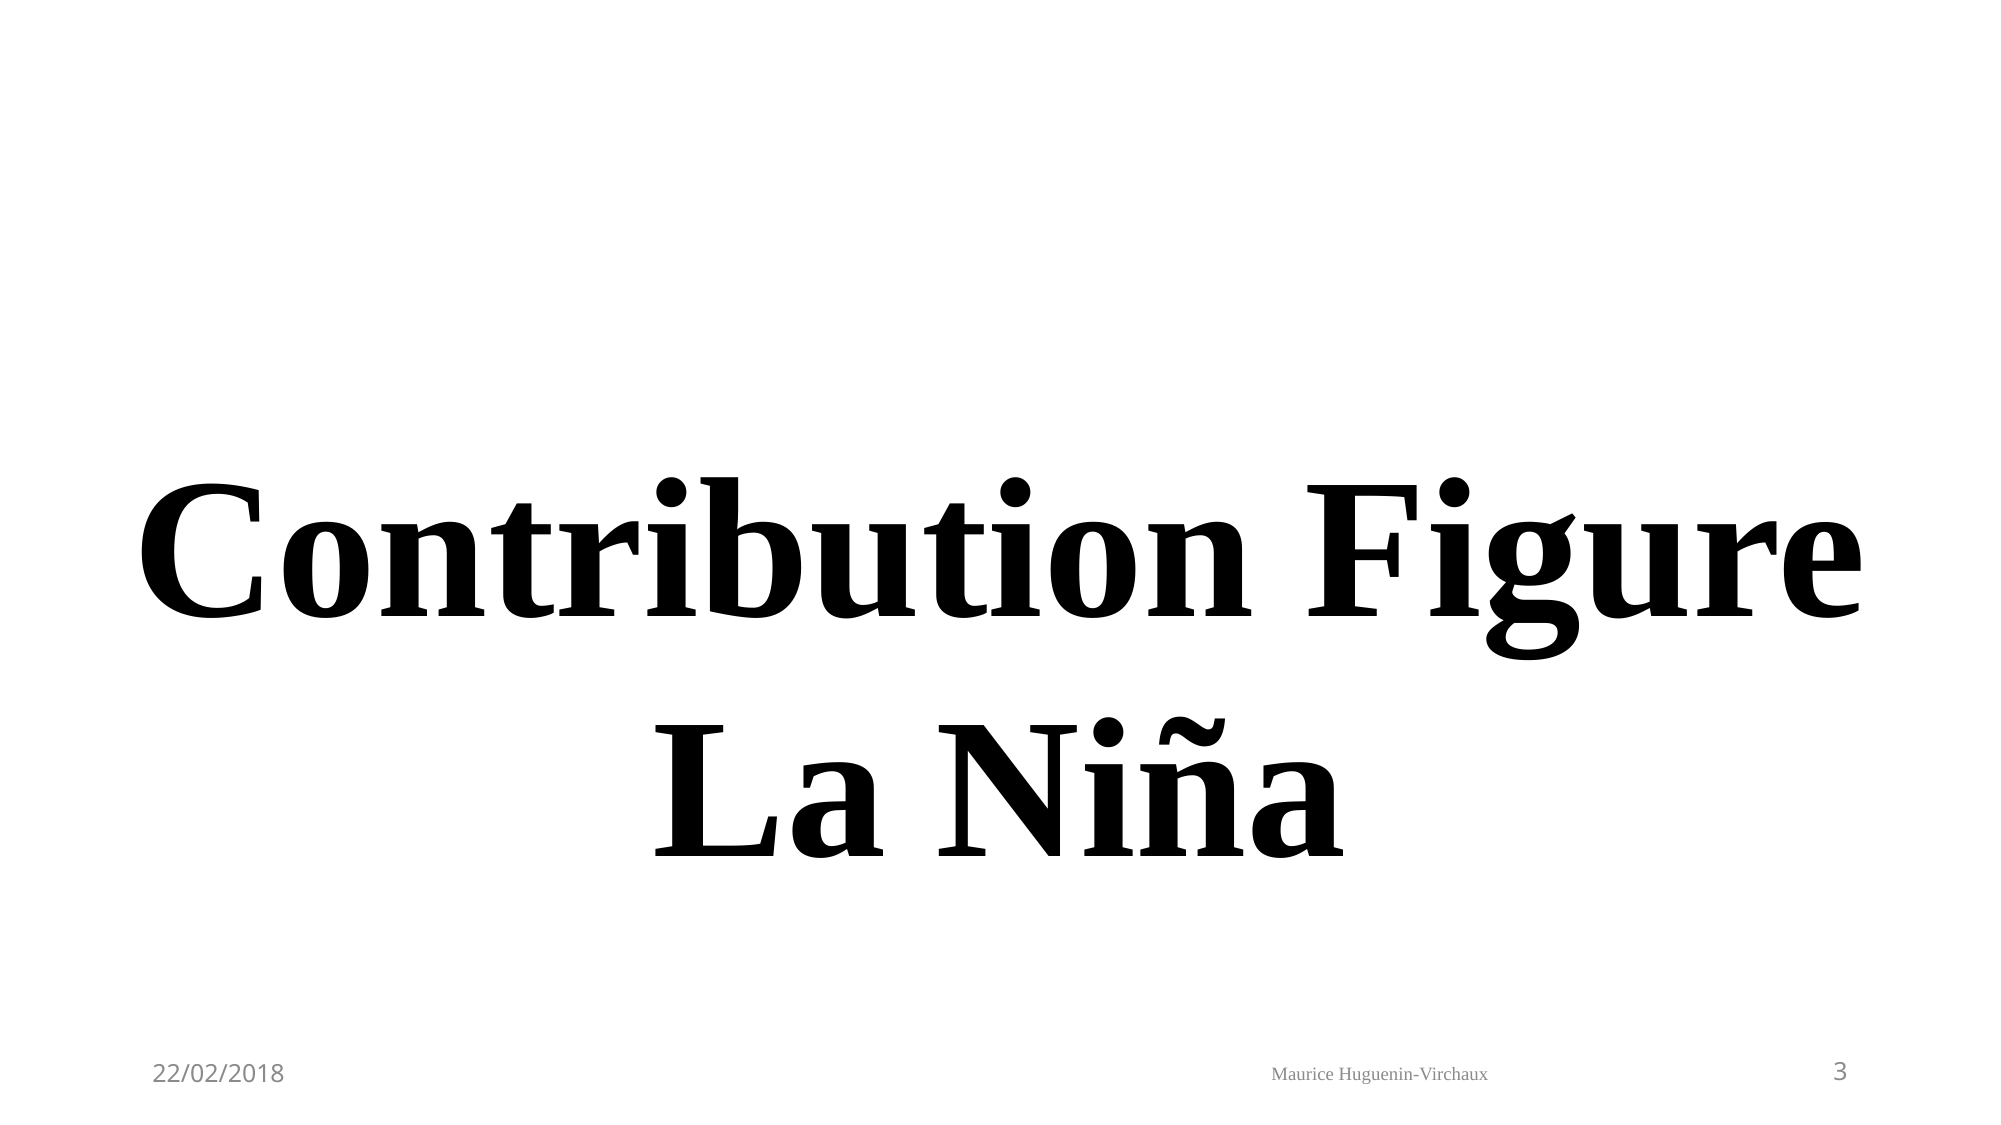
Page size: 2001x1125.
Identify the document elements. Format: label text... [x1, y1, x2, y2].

text_box Contribution Figure La Niña [43, 408, 1957, 651]
footer Maurice Huguenin-Virchaux [1000, 1034, 1760, 1111]
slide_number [137, 1042, 588, 1103]
slide_number 3 [1760, 1042, 1863, 1103]
